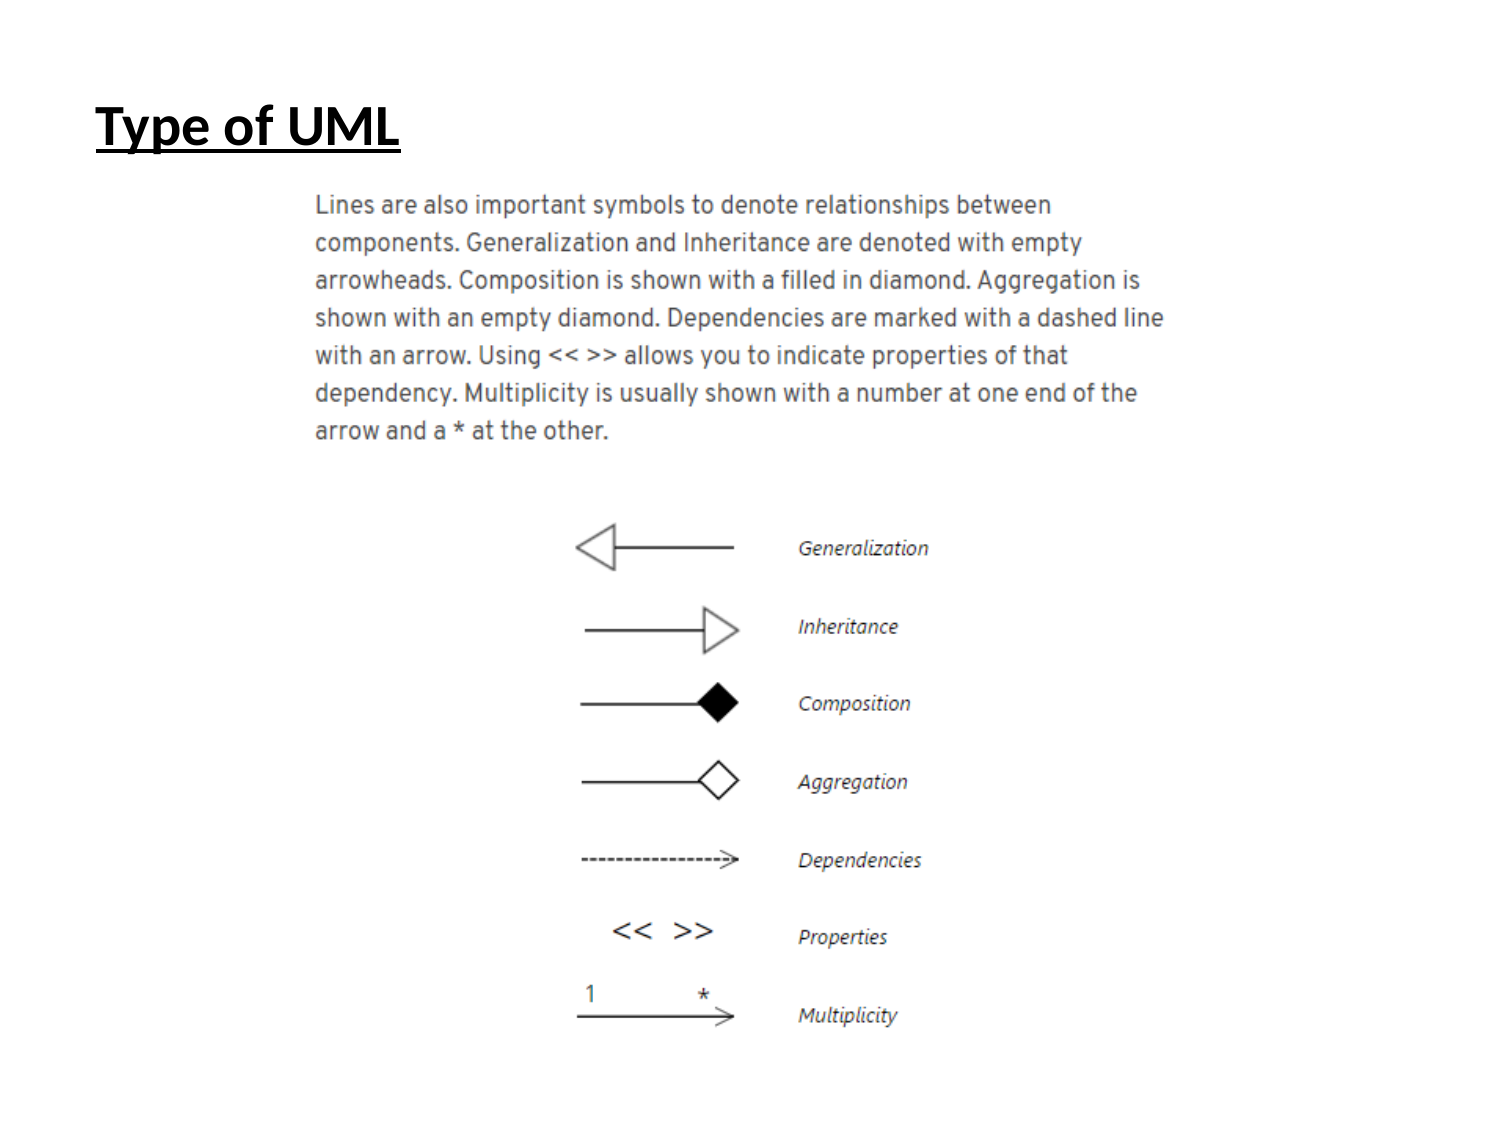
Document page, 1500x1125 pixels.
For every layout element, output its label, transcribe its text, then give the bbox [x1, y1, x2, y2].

text_box Type of UML [80, 79, 1449, 220]
picture [301, 180, 1199, 1098]
